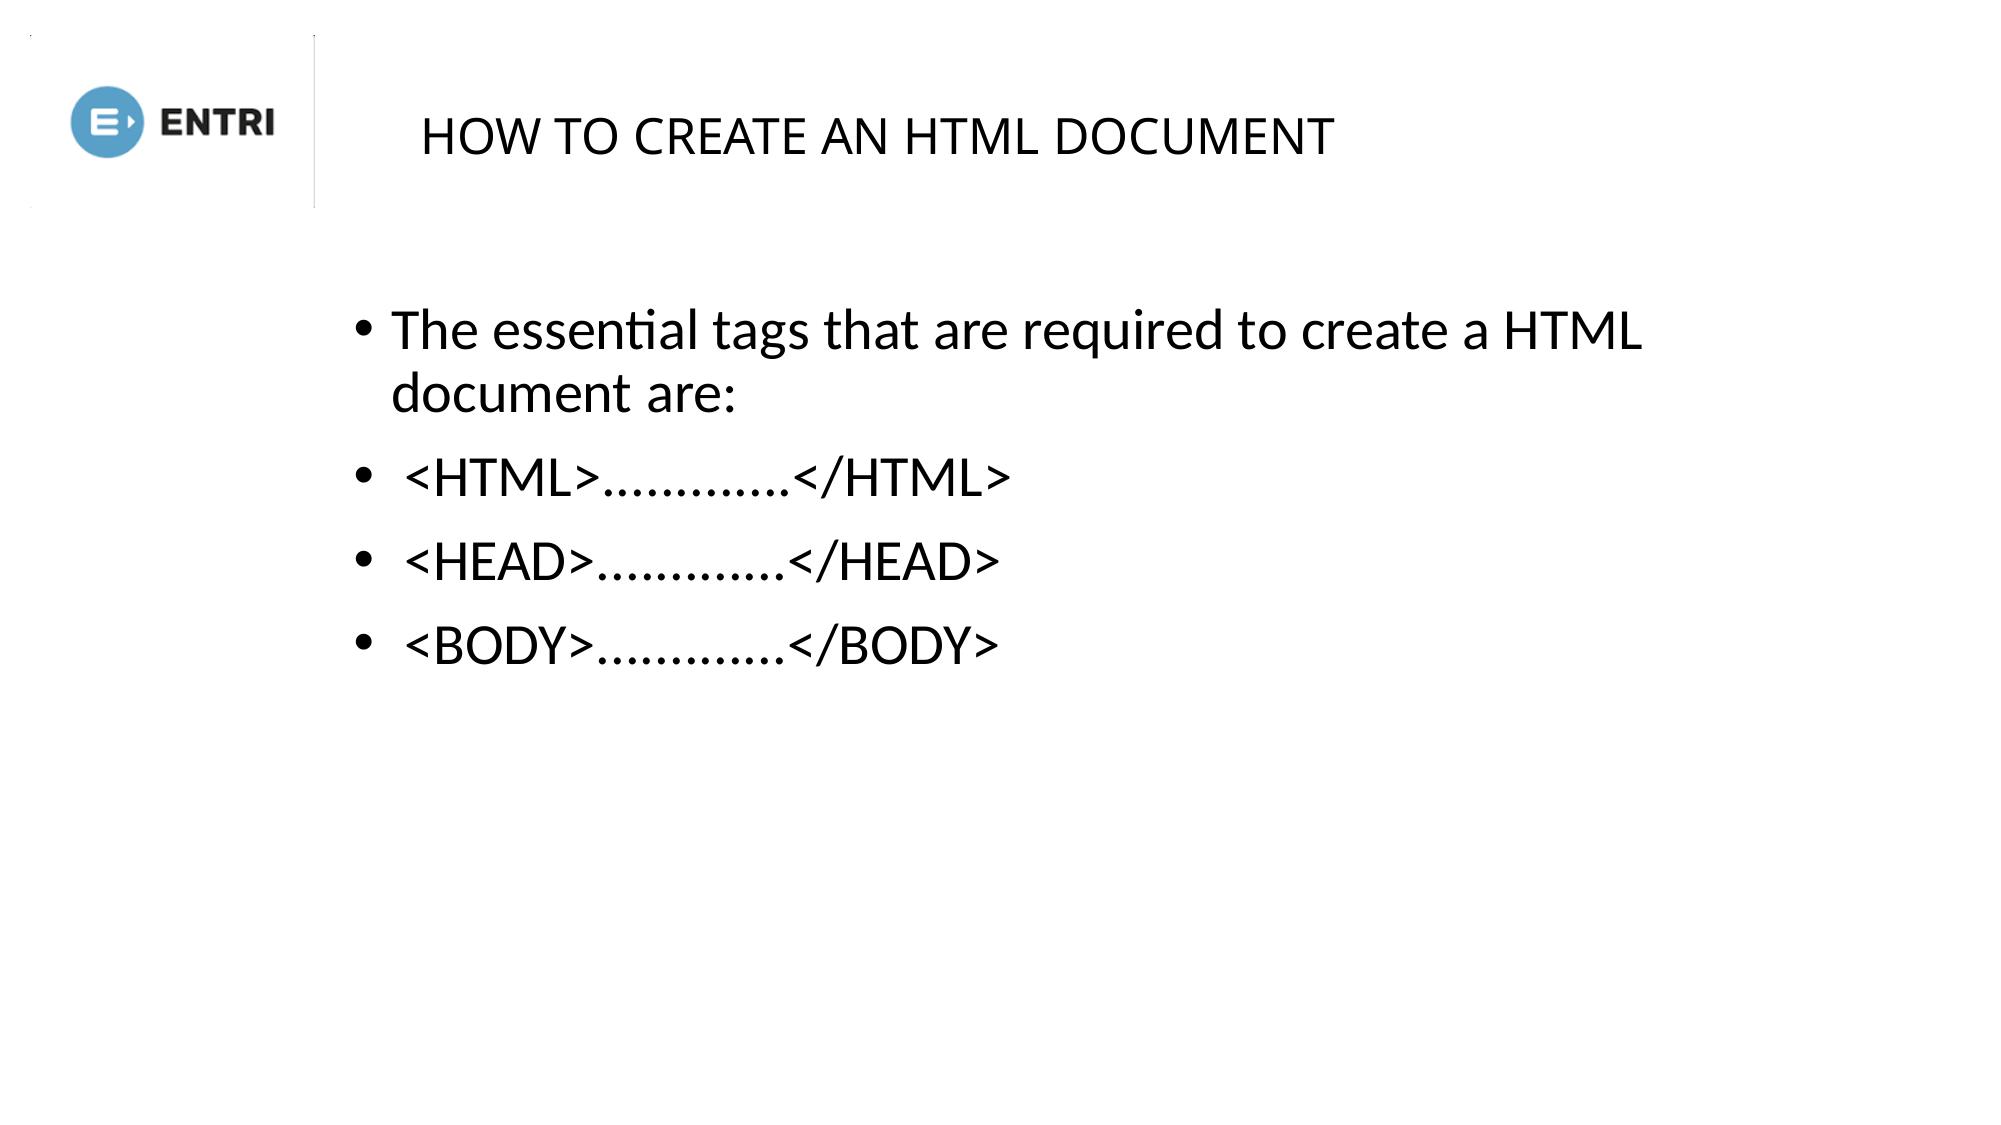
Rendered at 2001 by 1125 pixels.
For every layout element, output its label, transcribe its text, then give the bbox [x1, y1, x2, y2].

picture [30, 35, 315, 208]
title HOW TO CREATE AN HTML DOCUMENT [391, 0, 1863, 278]
list The essential tags that are required to create a HTML document are: <HTML>.............</HTML> <HEAD>.............</HEAD> <BODY>.............</BODY> [338, 291, 1863, 1014]
